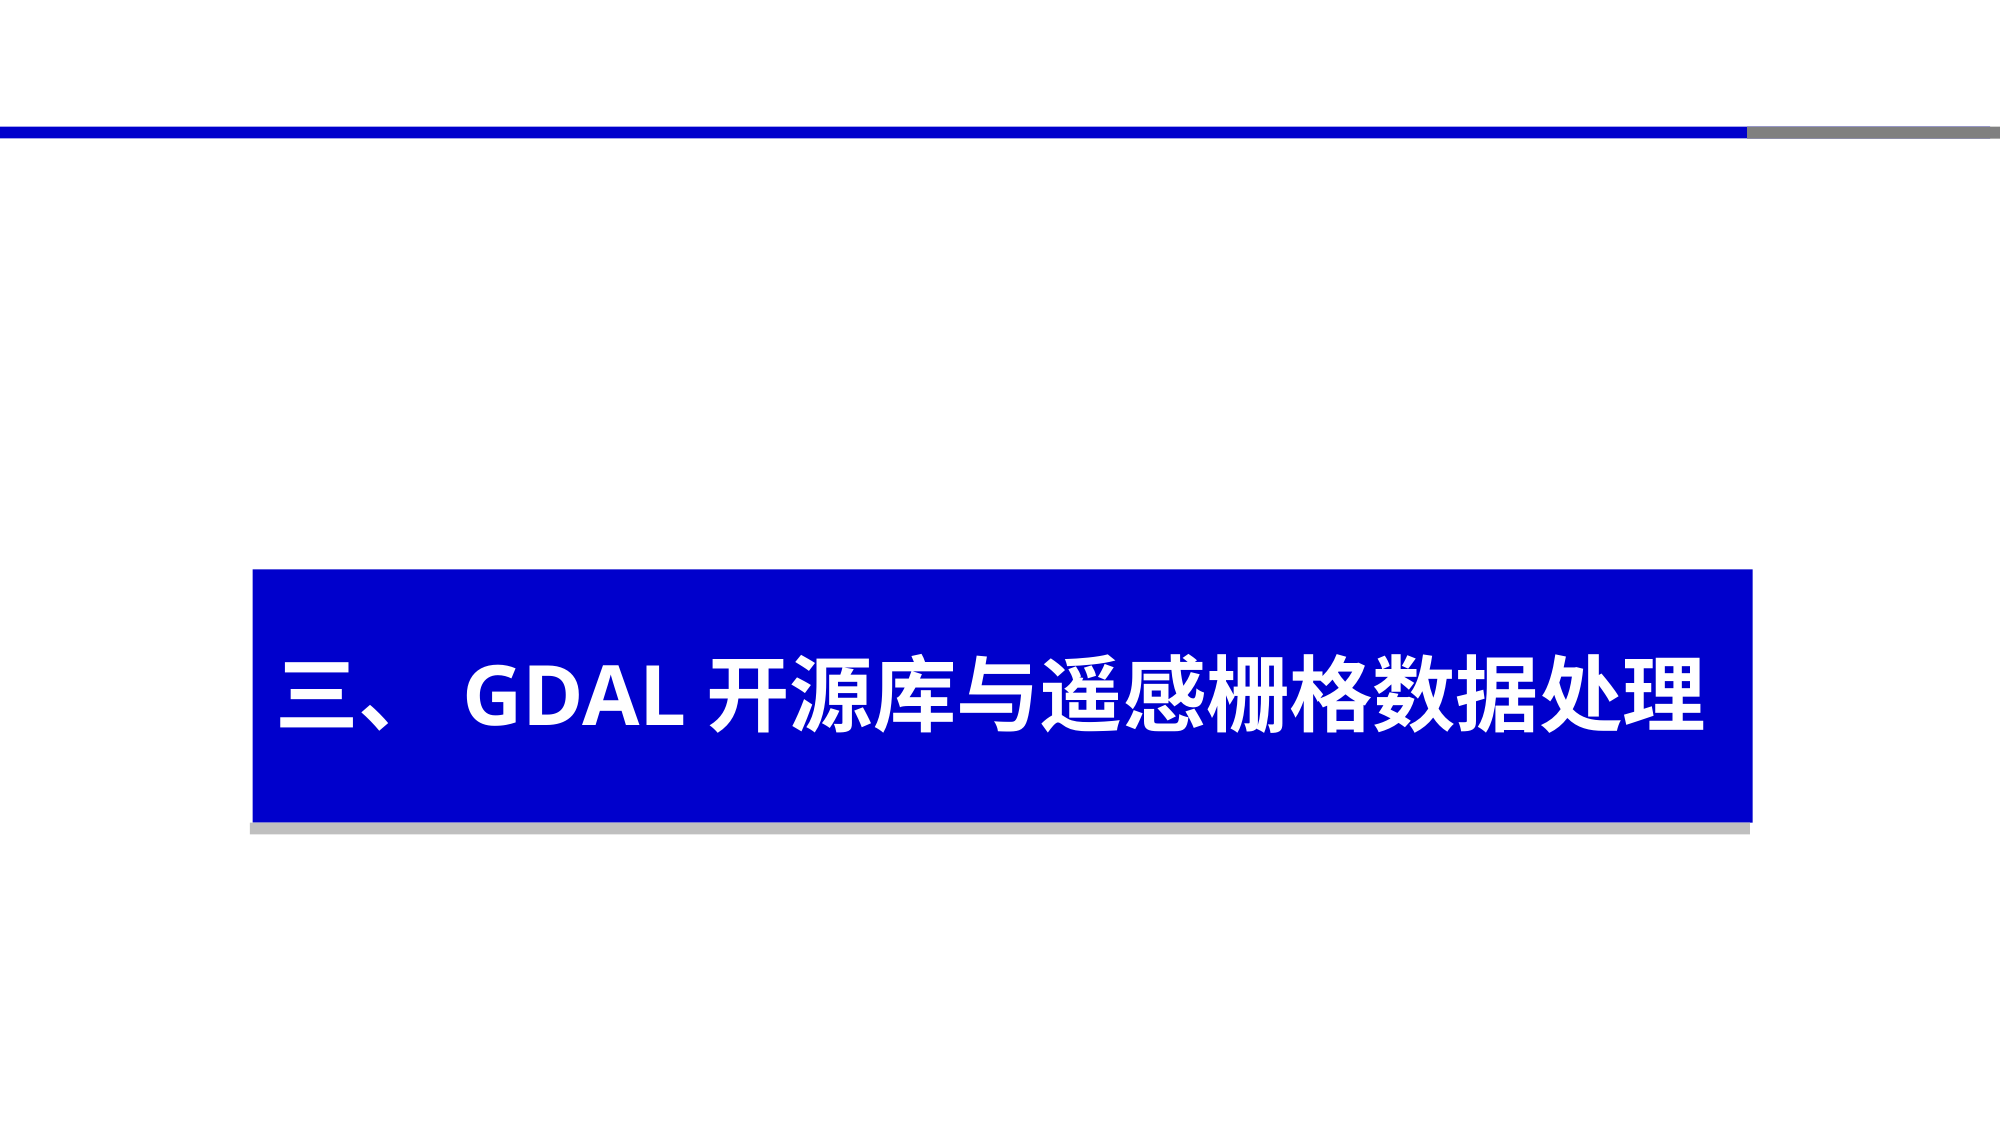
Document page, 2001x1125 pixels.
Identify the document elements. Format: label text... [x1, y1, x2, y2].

text_box 三、GDAL开源库与遥感栅格数据处理 [261, 634, 1761, 750]
text_box [249, 822, 1750, 835]
text_box [252, 569, 1753, 823]
